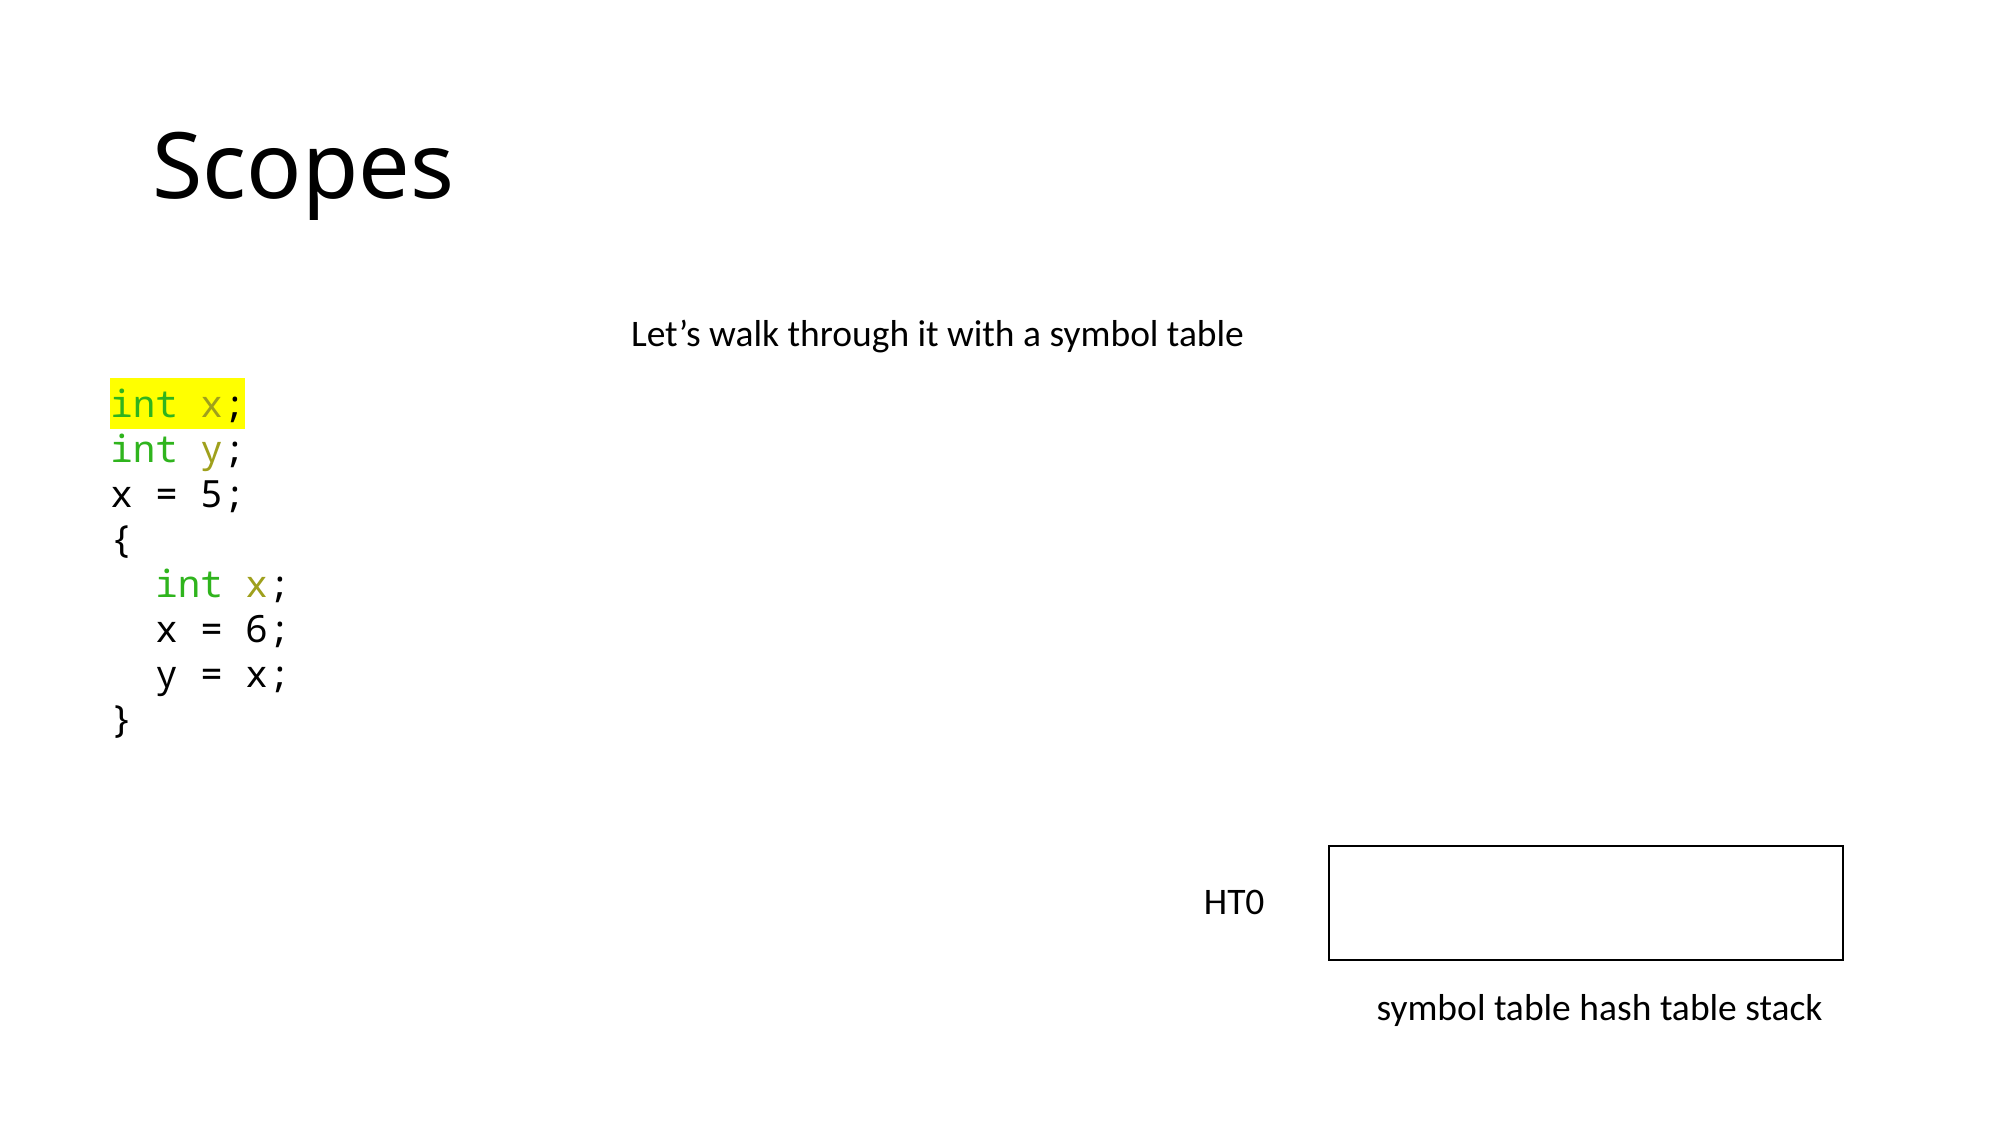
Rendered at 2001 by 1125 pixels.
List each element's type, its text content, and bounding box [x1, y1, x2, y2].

text_box Let’s walk through it with a symbol table [616, 301, 1260, 362]
text_box int x; int y; x = 5; { int x; x = 6; y = x; } [95, 373, 489, 748]
text_box HT0 [1189, 869, 1280, 930]
title Scopes [137, 59, 1863, 278]
text_box [1328, 845, 1844, 961]
text_box symbol table hash table stack [1361, 975, 1838, 1036]
